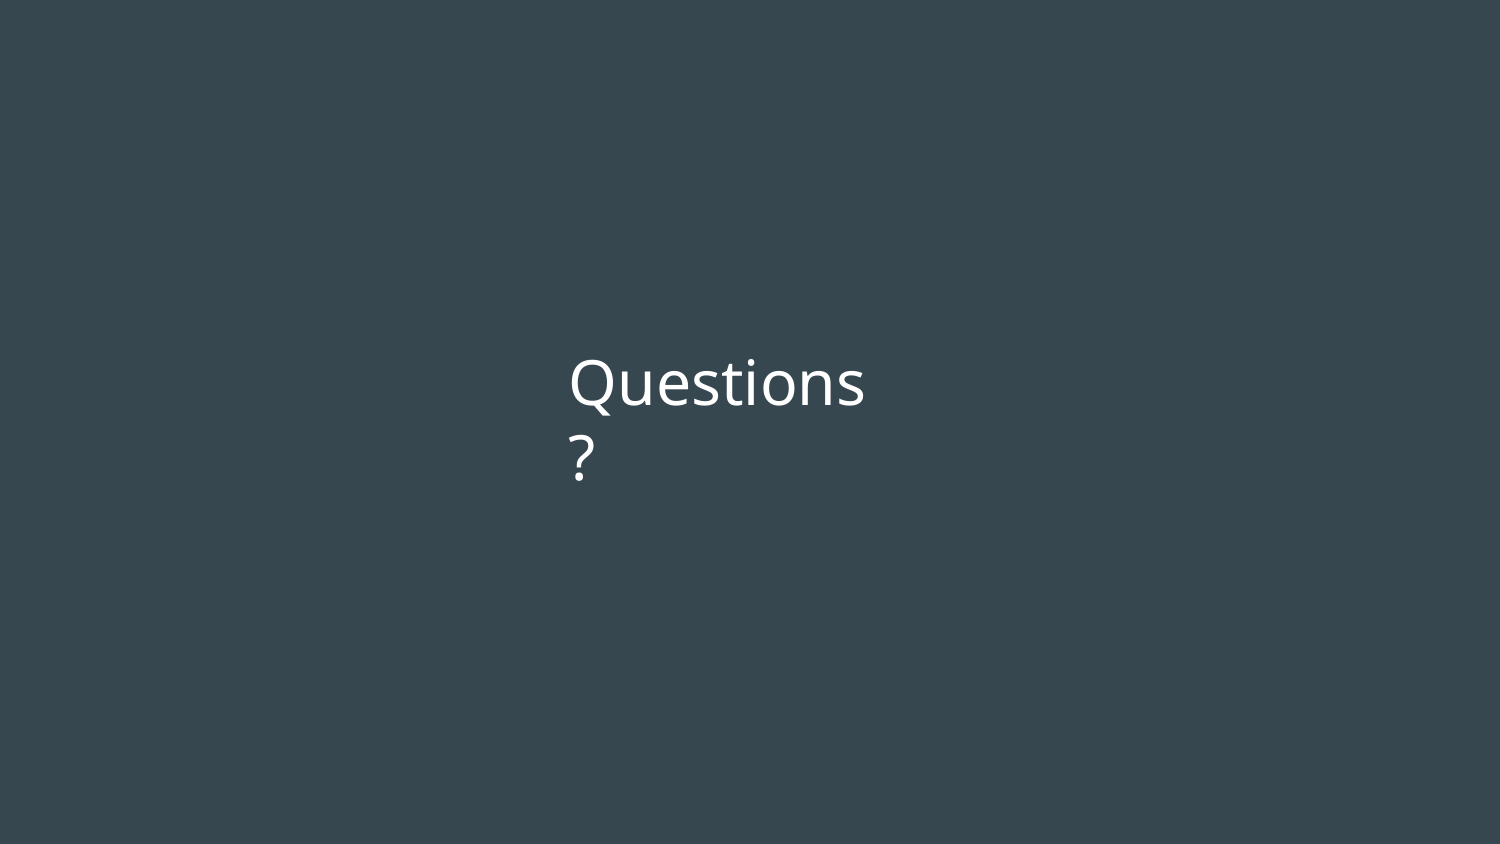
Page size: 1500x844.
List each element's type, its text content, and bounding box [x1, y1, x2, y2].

title Questions ? [553, 327, 916, 422]
